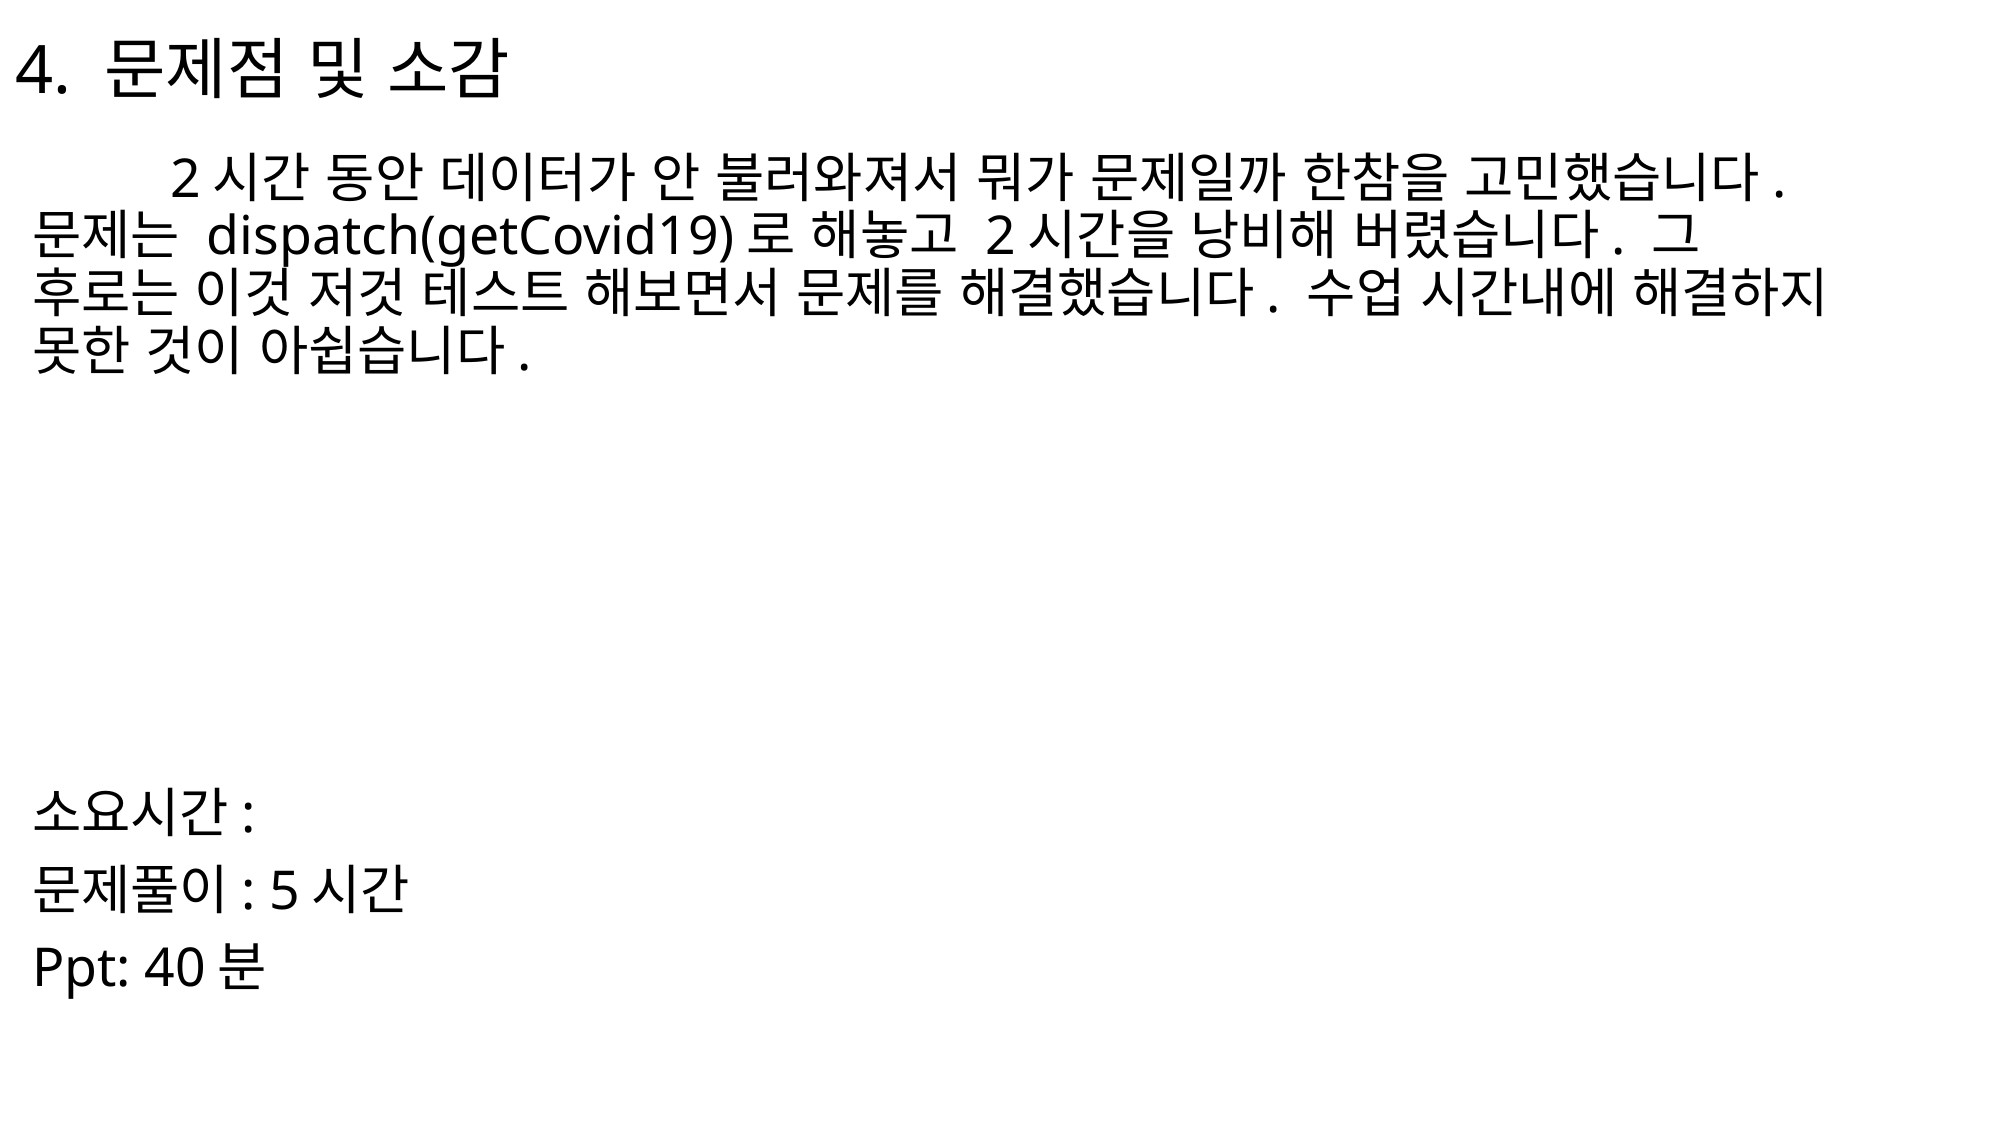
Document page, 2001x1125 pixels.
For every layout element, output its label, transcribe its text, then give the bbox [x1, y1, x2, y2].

list 2시간 동안 데이터가 안 불러와져서 뭐가 문제일까 한참을 고민했습니다. 문제는 dispatch(getCovid19)로 해놓고 2시간을 낭비해 버렸습니다. 그 후로는 이것 저것 테스트 해보면서 문제를 해결했습니다. 수업 시간내에 해결하지 못한 것이 아쉽습니다. 소요시간: 문제풀이: 5시간 Ppt: 40분 [17, 143, 1863, 1014]
text_box 4. 문제점 및 소감 [0, 0, 1355, 144]
